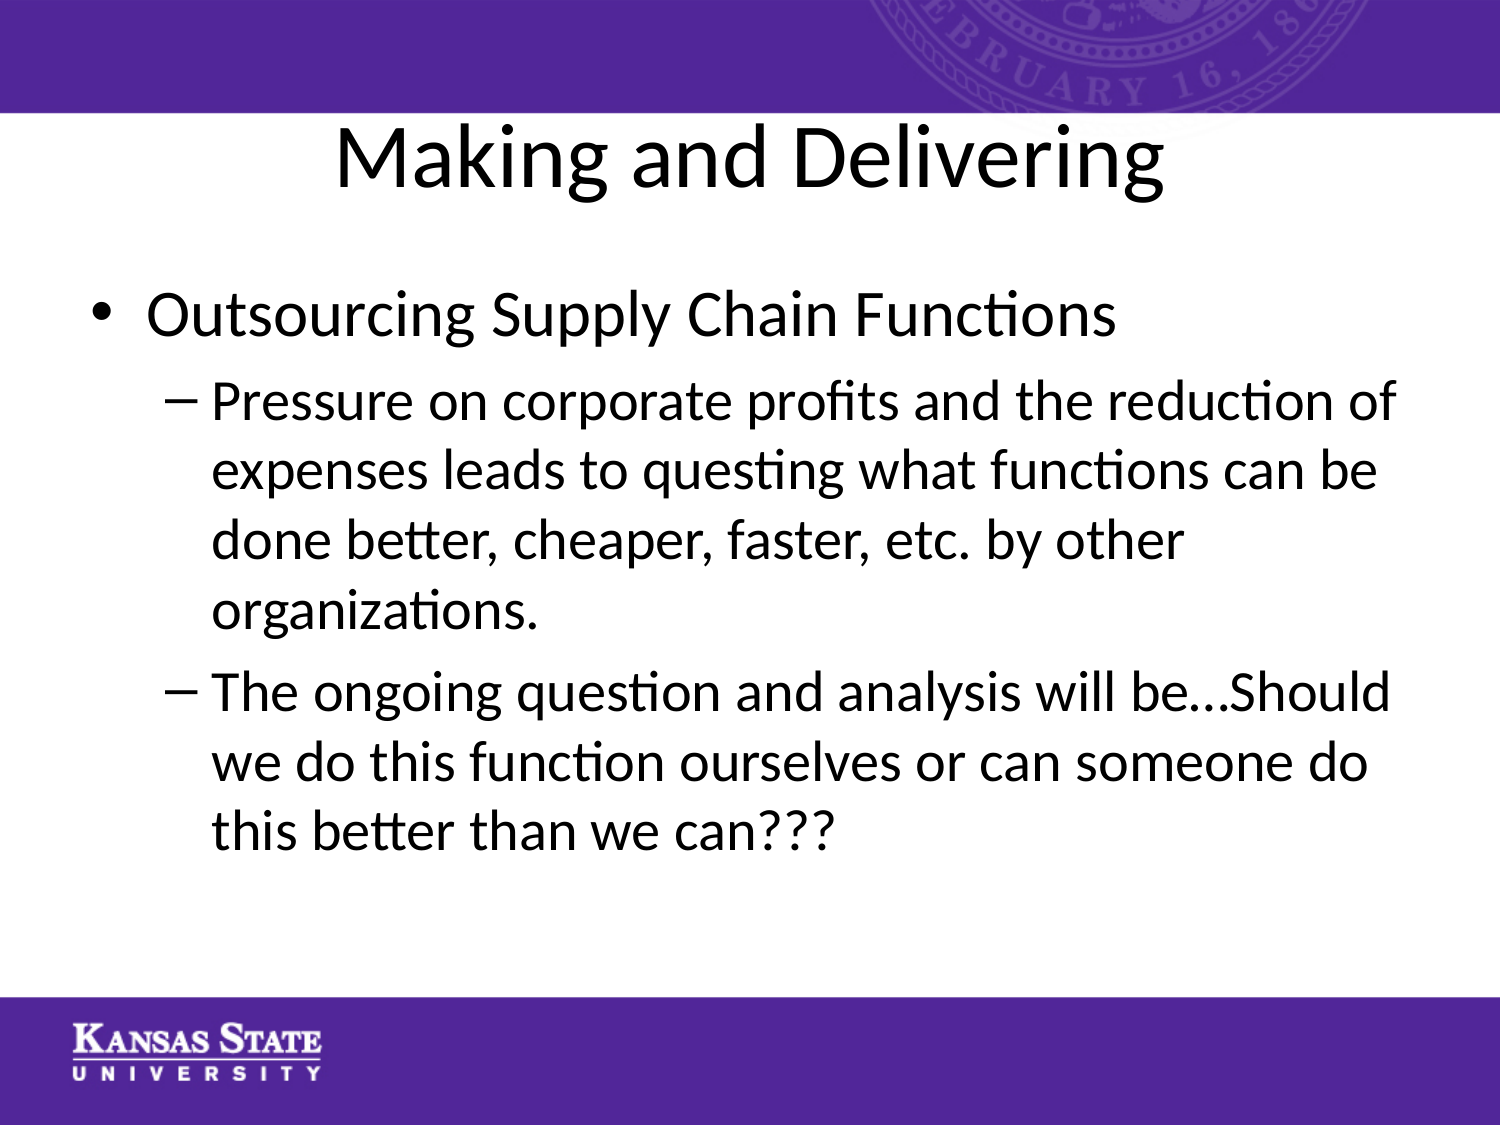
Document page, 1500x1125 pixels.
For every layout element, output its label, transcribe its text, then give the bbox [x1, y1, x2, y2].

list Outsourcing Supply Chain Functions Pressure on corporate profits and the reduction of expenses leads to questing what functions can be done better, cheaper, faster, etc. by other organizations. The ongoing question and analysis will be…Should we do this function ourselves or can someone do this better than we can??? [75, 262, 1425, 1005]
title Making and Delivering [75, 57, 1425, 245]
picture [0, 0, 1500, 1125]
